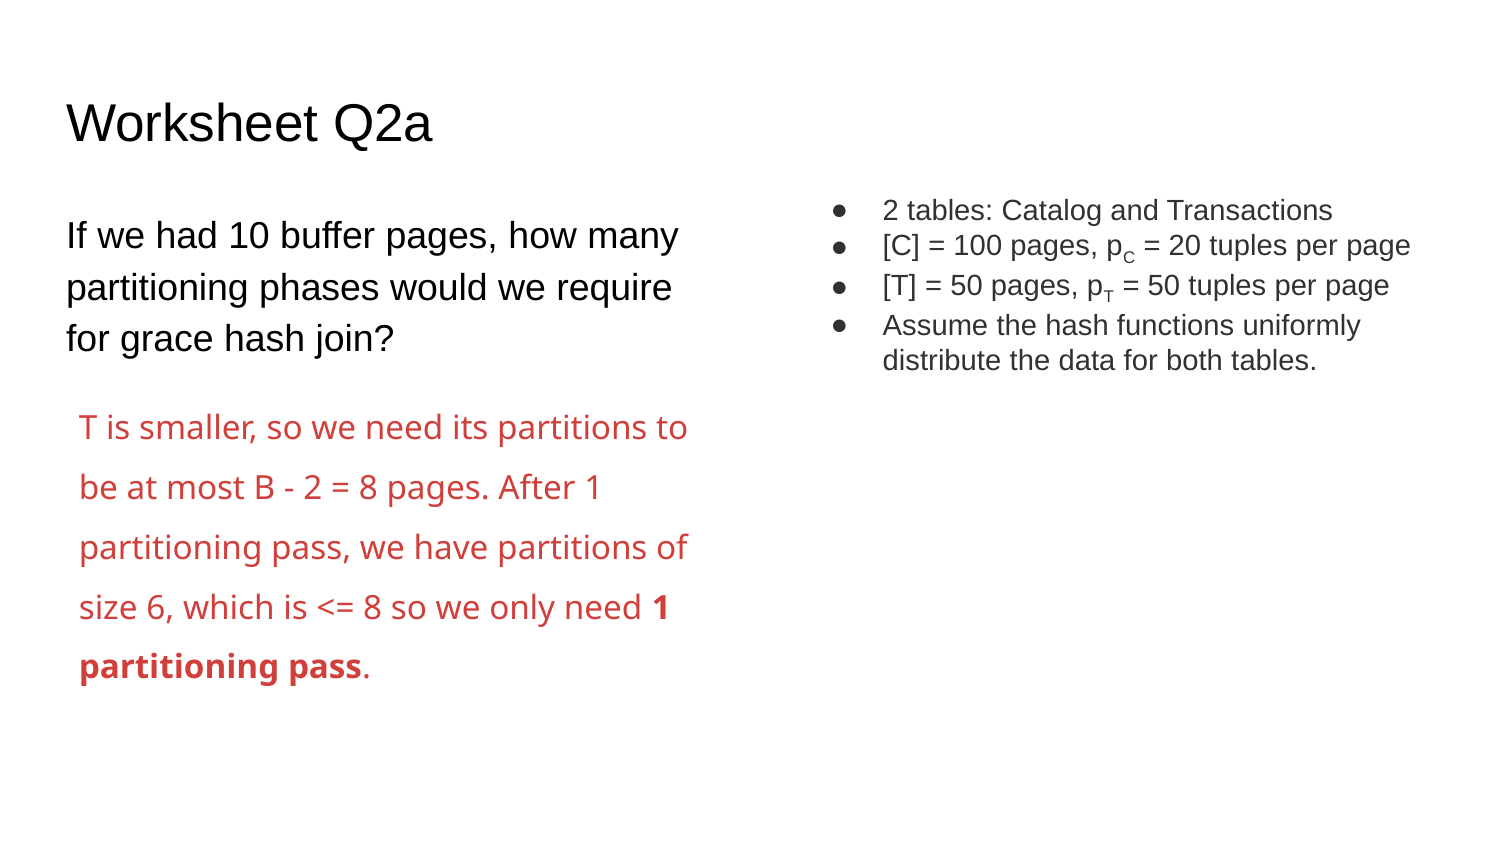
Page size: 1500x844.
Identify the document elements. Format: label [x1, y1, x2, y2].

text_box [63, 313, 751, 801]
list [51, 189, 708, 379]
title [51, 72, 1449, 167]
list [792, 176, 1449, 737]
